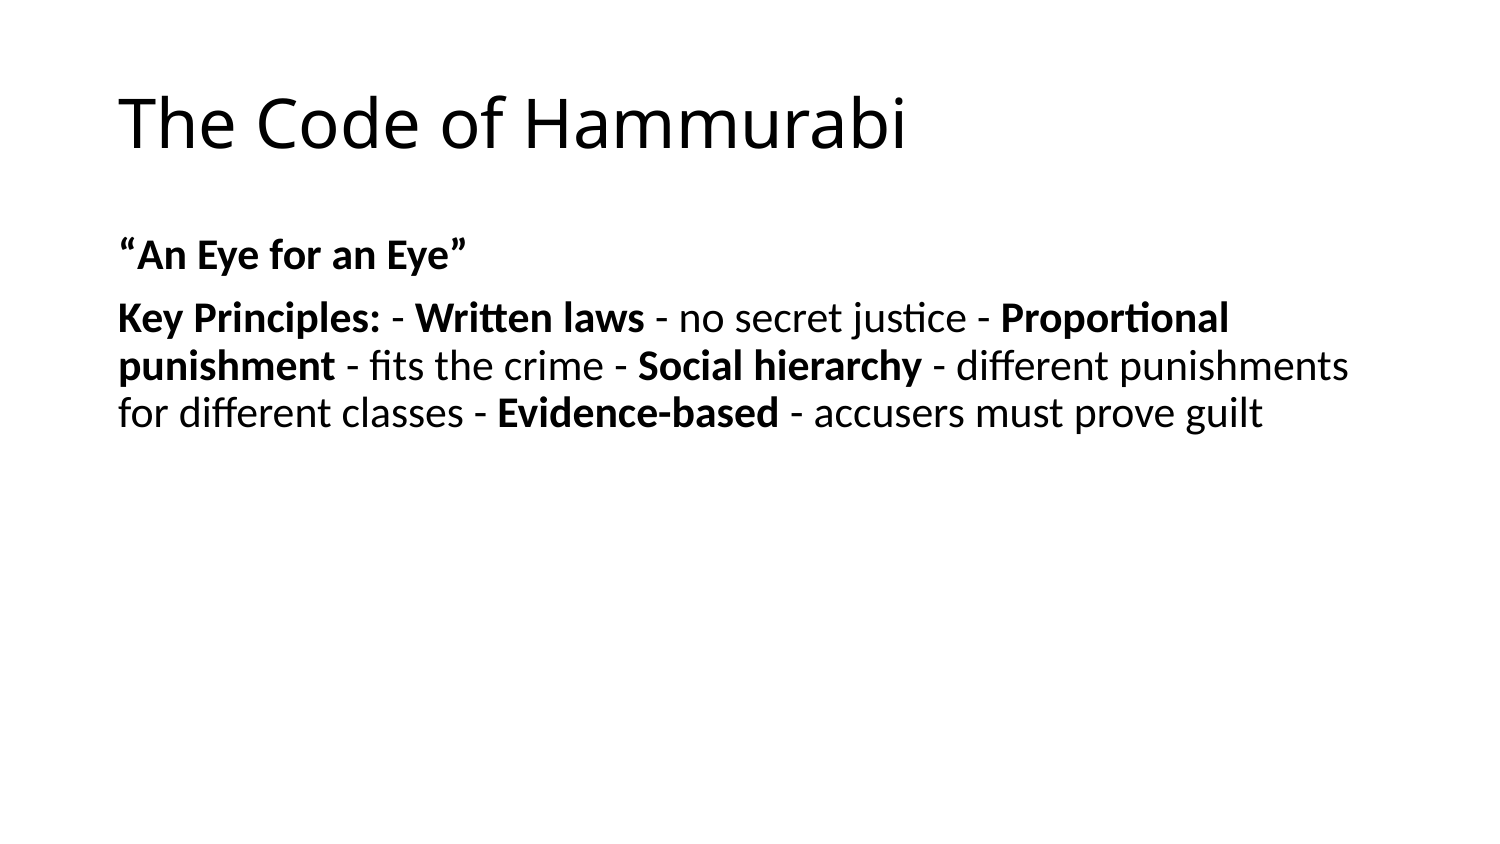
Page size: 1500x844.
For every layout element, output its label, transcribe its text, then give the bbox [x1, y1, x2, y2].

title The Code of Hammurabi [103, 44, 1397, 208]
list “An Eye for an Eye” Key Principles: - Written laws - no secret justice - Proportional punishment - fits the crime - Social hierarchy - different punishments for different classes - Evidence-based - accusers must prove guilt [103, 224, 1397, 760]
